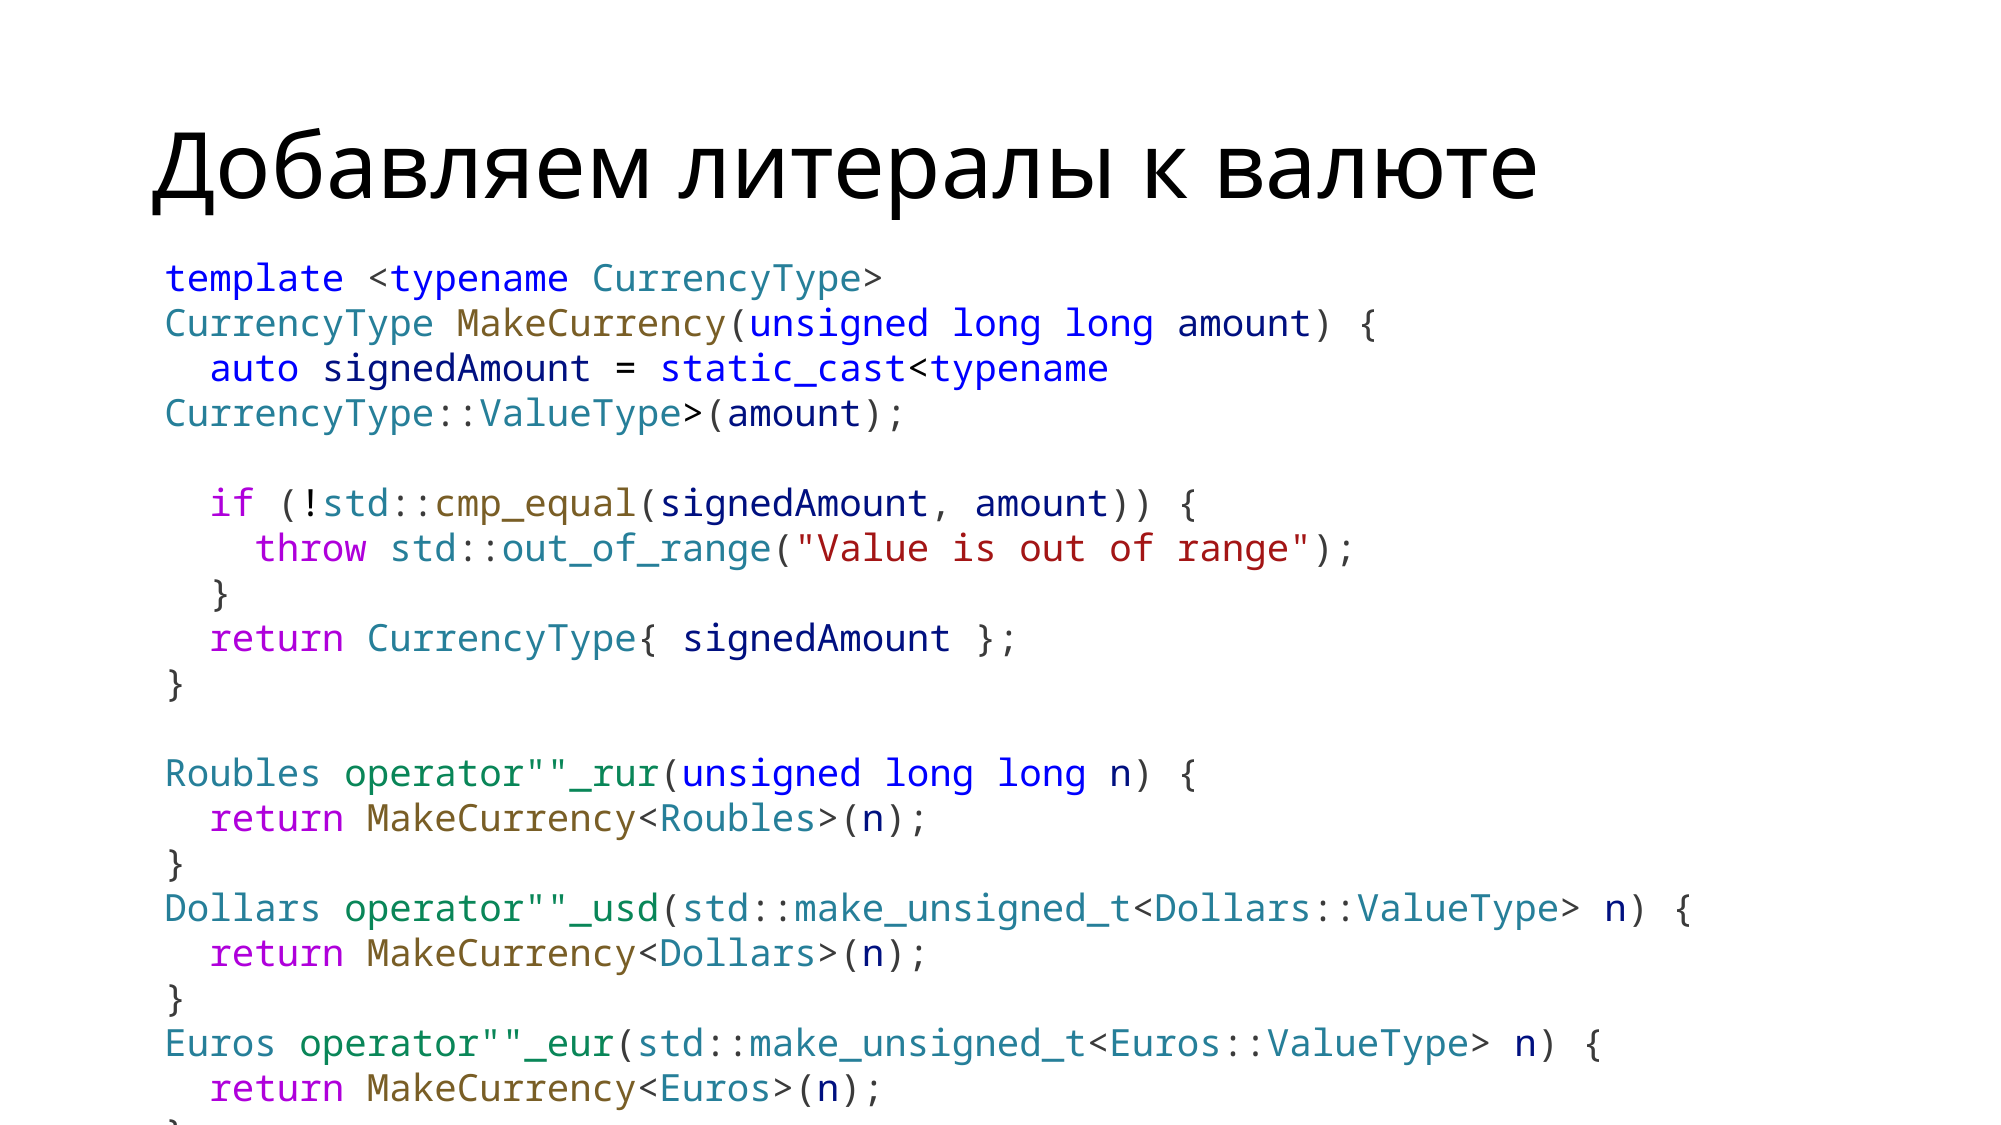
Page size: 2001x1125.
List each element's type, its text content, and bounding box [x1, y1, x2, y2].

text_box template <typename CurrencyType> CurrencyType MakeCurrency(unsigned long long amount) { auto signedAmount = static_cast<typename CurrencyType::ValueType>(amount); if (!std::cmp_equal(signedAmount, amount)) { throw std::out_of_range("Value is out of range"); } return CurrencyType{ signedAmount }; } Roubles operator""_rur(unsigned long long n) { return MakeCurrency<Roubles>(n); } Dollars operator""_usd(std::make_unsigned_t<Dollars::ValueType> n) { return MakeCurrency<Dollars>(n); } Euros operator""_eur(std::make_unsigned_t<Euros::ValueType> n) { return MakeCurrency<Euros>(n); } [149, 246, 1851, 1125]
title Добавляем литералы к валюте [137, 59, 1863, 278]
